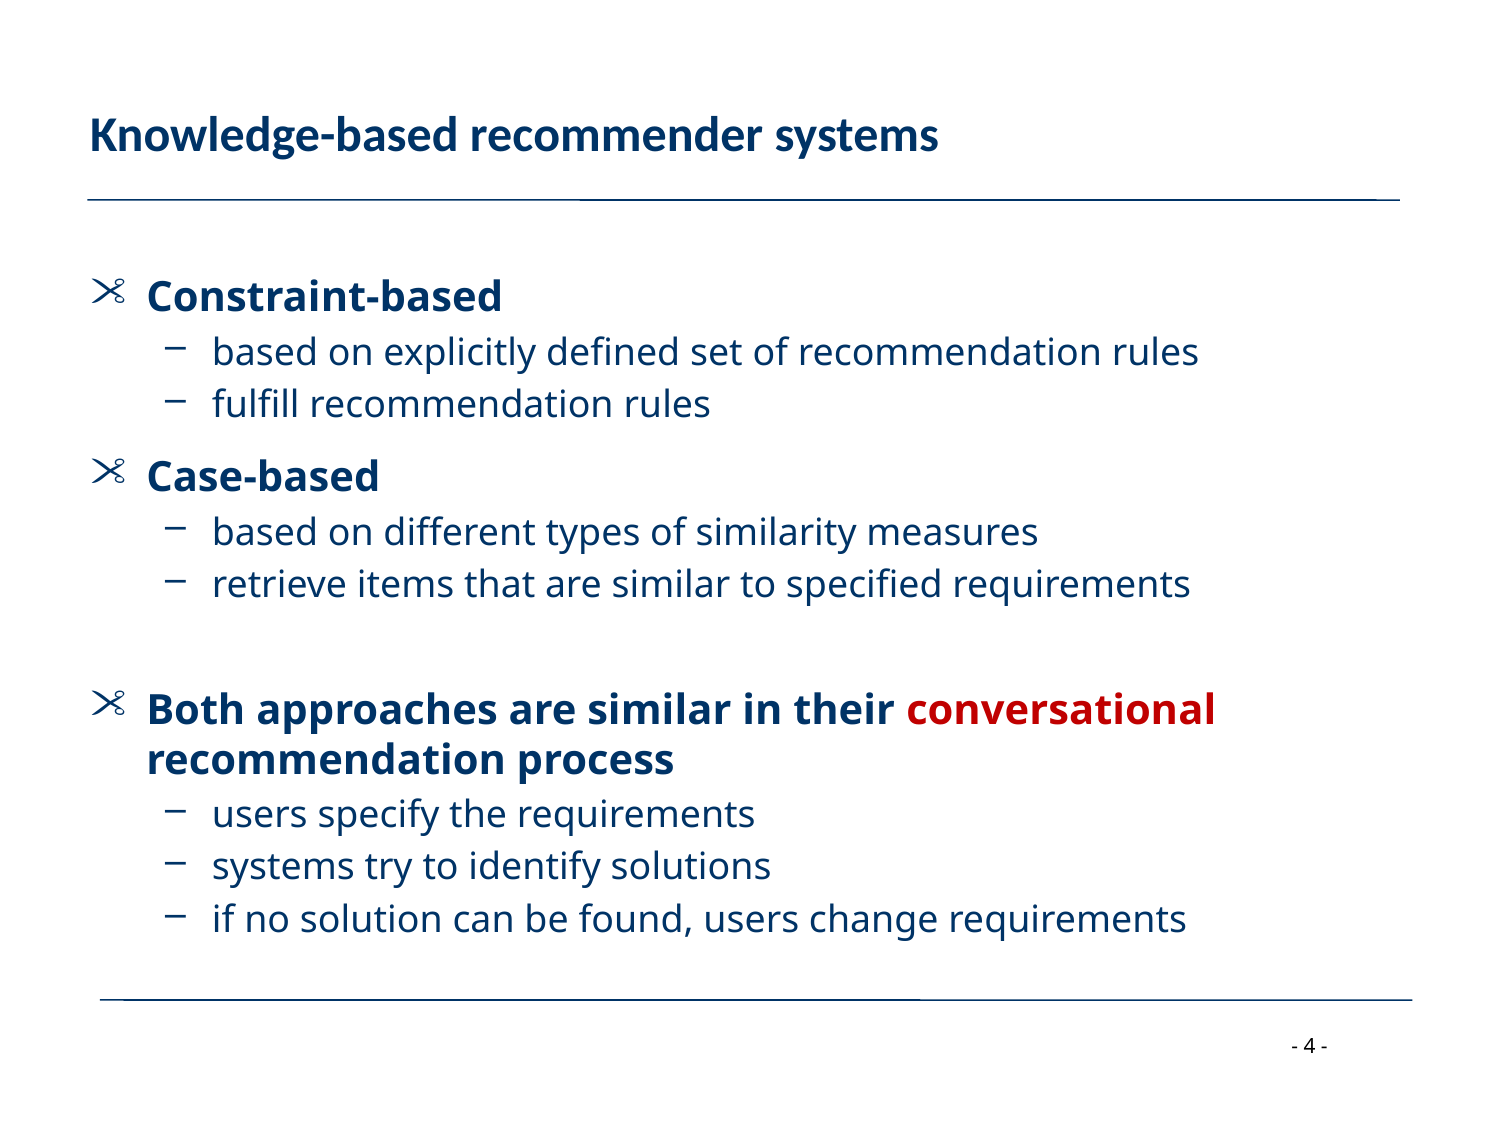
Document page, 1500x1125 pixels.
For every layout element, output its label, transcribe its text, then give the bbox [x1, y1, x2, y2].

list Constraint-based based on explicitly defined set of recommendation rules fulfill recommendation rules Case-based based on different types of similarity measures retrieve items that are similar to specified requirements Both approaches are similar in their conversational recommendation process users specify the requirements systems try to identify solutions if no solution can be found, users change requirements [75, 262, 1425, 1005]
title Knowledge-based recommender systems [75, 37, 1425, 225]
